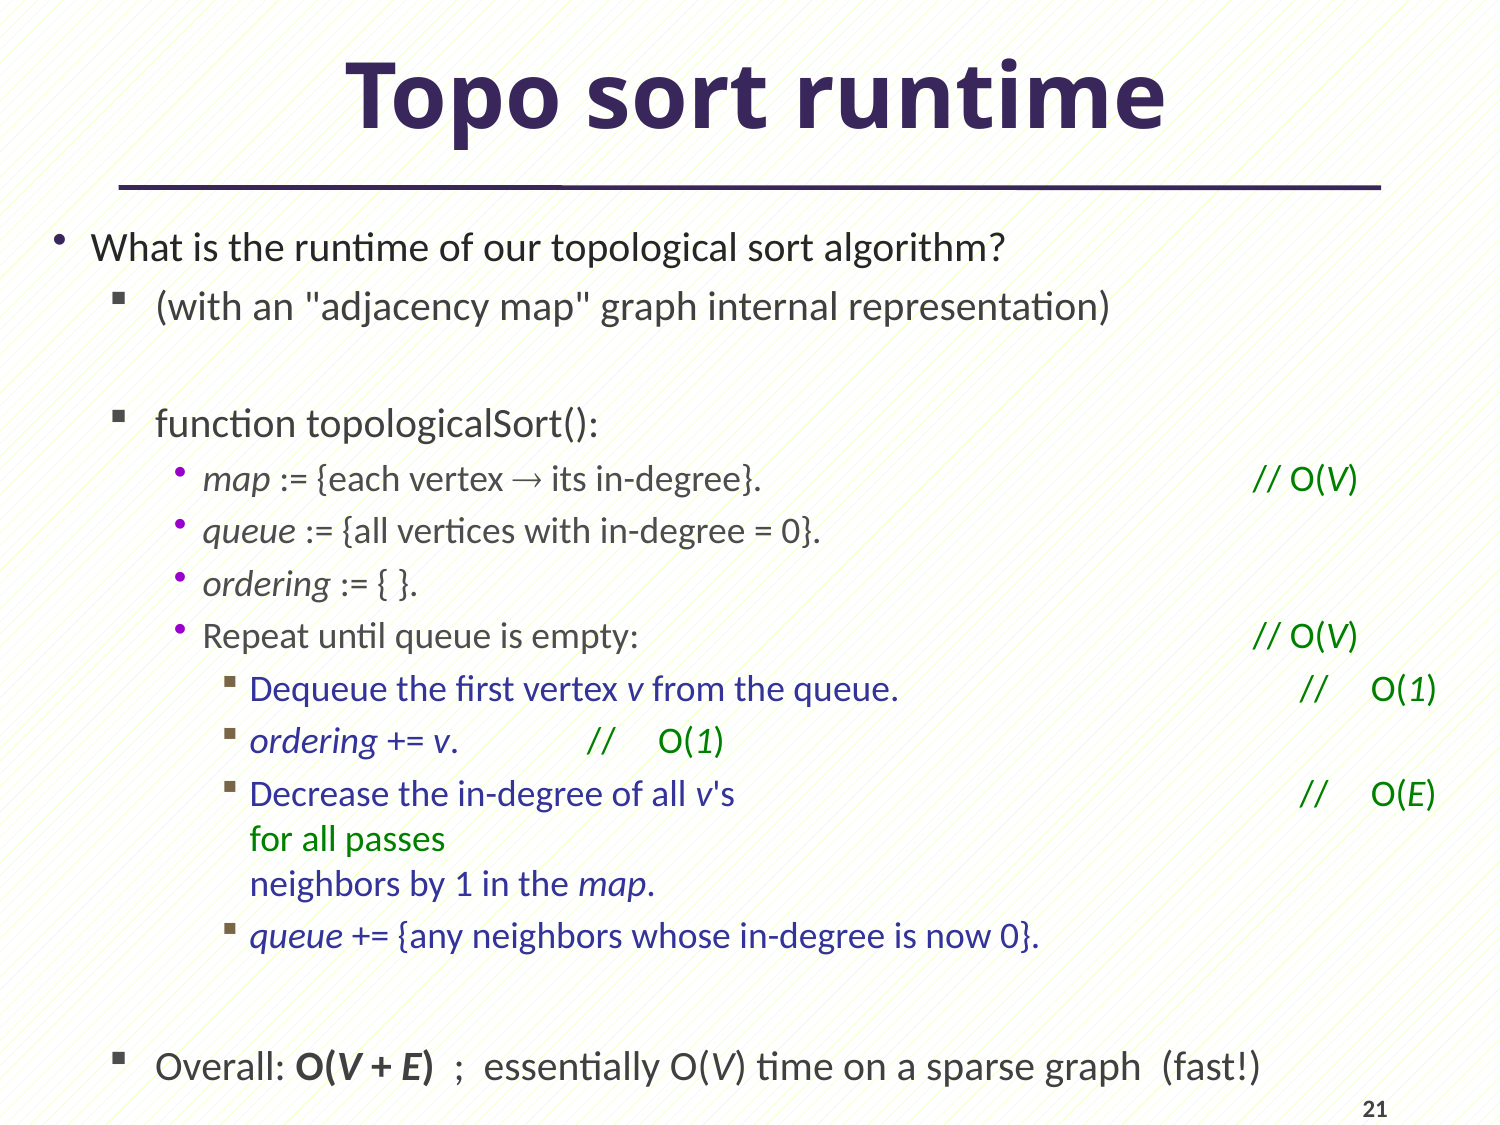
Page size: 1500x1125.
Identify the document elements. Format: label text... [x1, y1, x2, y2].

list What is the runtime of our topological sort algorithm? (with an "adjacency map" graph internal representation) function topologicalSort(): map := {each vertex  its in-degree}. // O(V) queue := {all vertices with in-degree = 0}. ordering := { }. Repeat until queue is empty: // O(V) Dequeue the first vertex v from the queue. // O(1) ordering += v. // O(1) Decrease the in-degree of all v's // O(E) for all passes neighbors by 1 in the map. queue += {any neighbors whose in-degree is now 0}. Overall: O(V + E) ; essentially O(V) time on a sparse graph (fast!) [0, 212, 1500, 1125]
title Topo sort runtime [6, 0, 1500, 186]
